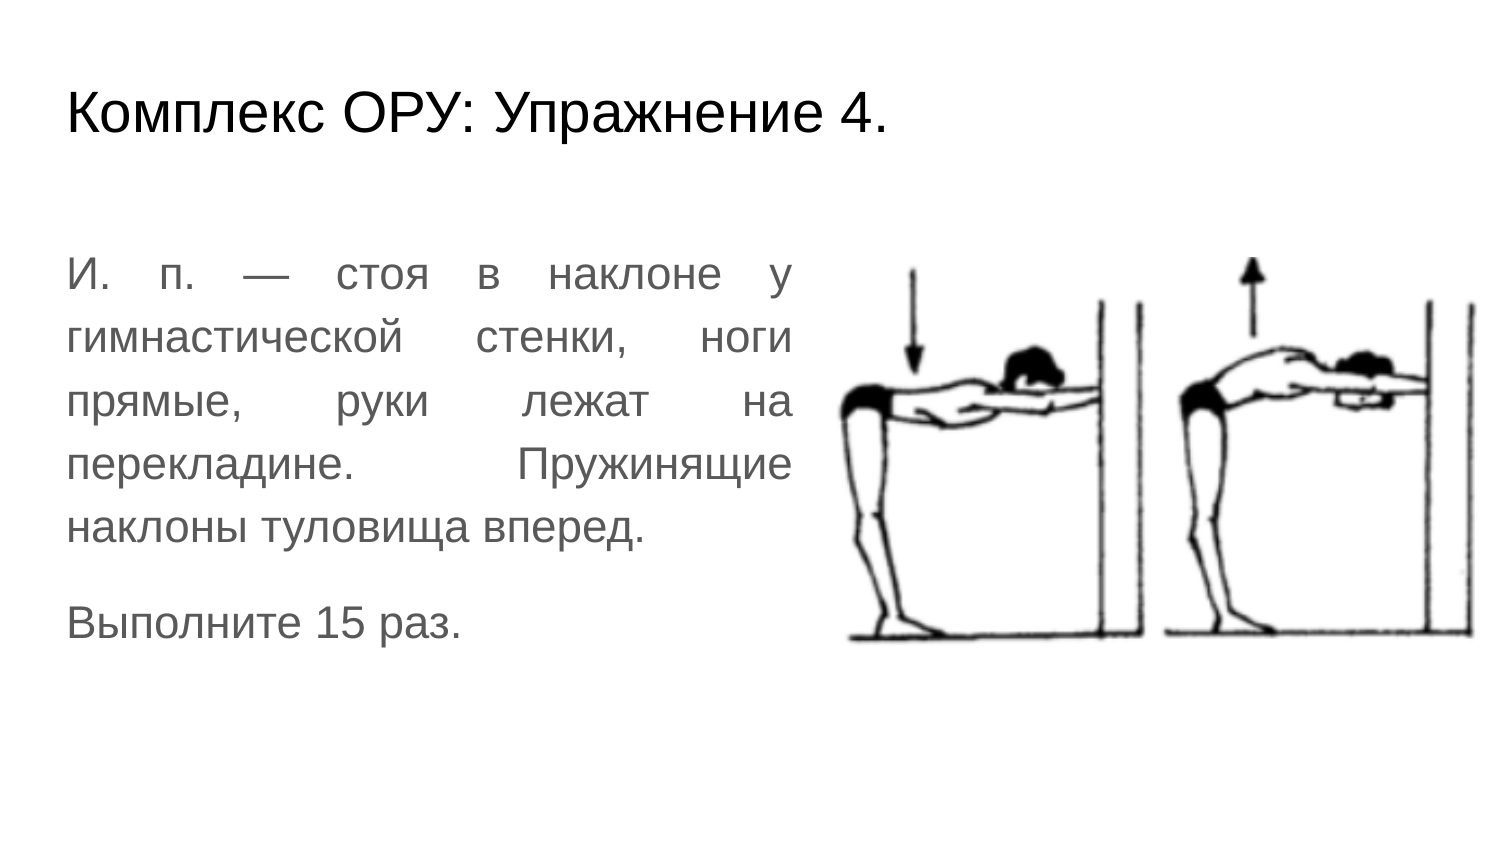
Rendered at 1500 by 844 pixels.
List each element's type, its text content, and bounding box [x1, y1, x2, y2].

list И. п. — стоя в наклоне у гимнастической стенки, ноги прямые, руки лежат на перекладине. Пружинящие наклоны туловища вперед. Выполните 15 раз. [51, 220, 809, 781]
picture [833, 256, 1500, 652]
title Комплекс ОРУ: Упражнение 4. [51, 58, 1449, 153]
